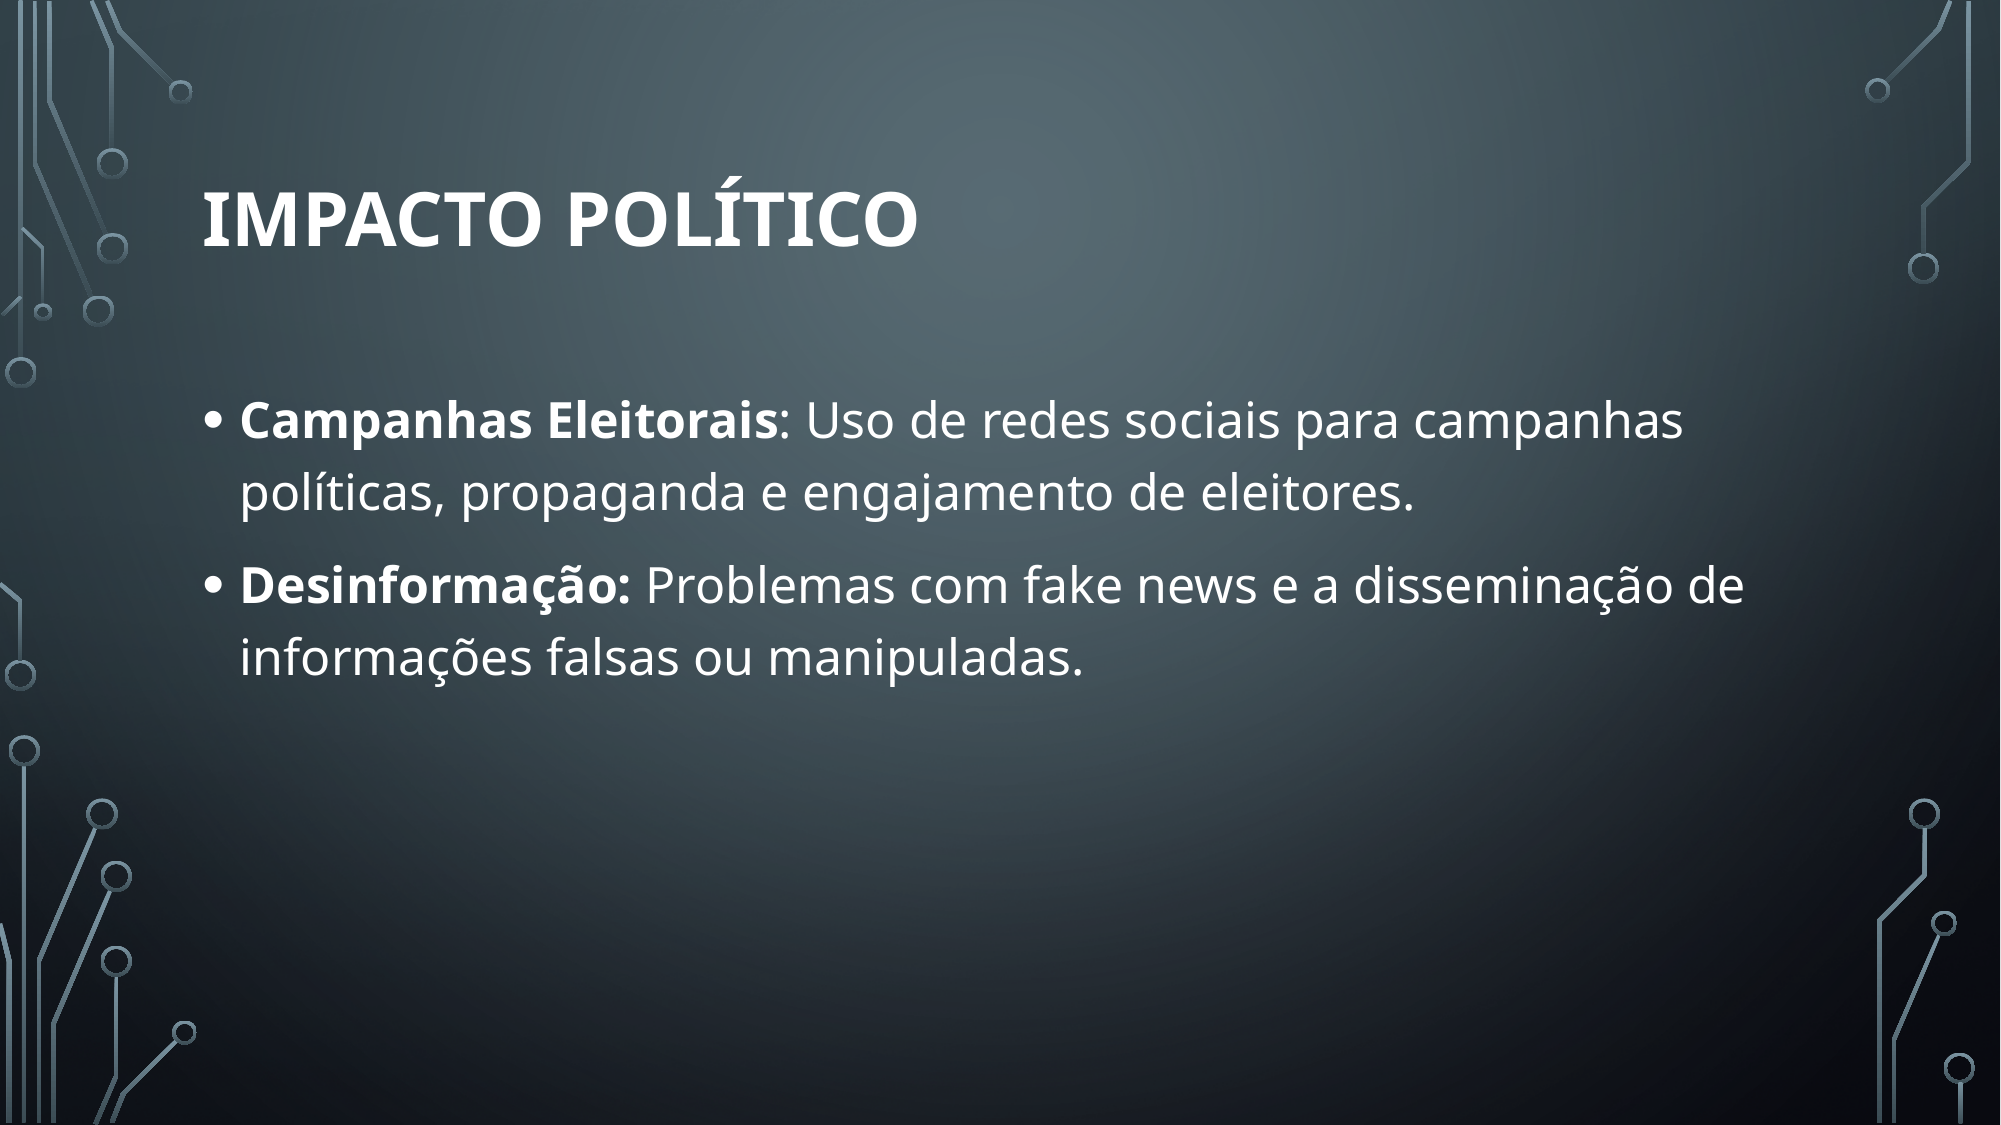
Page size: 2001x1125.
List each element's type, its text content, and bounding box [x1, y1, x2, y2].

list Campanhas Eleitorais: Uso de redes sociais para campanhas políticas, propaganda e engajamento de eleitores. Desinformação: Problemas com fake news e a disseminação de informações falsas ou manipuladas. [187, 369, 1813, 950]
title Impacto político [187, 101, 1813, 344]
